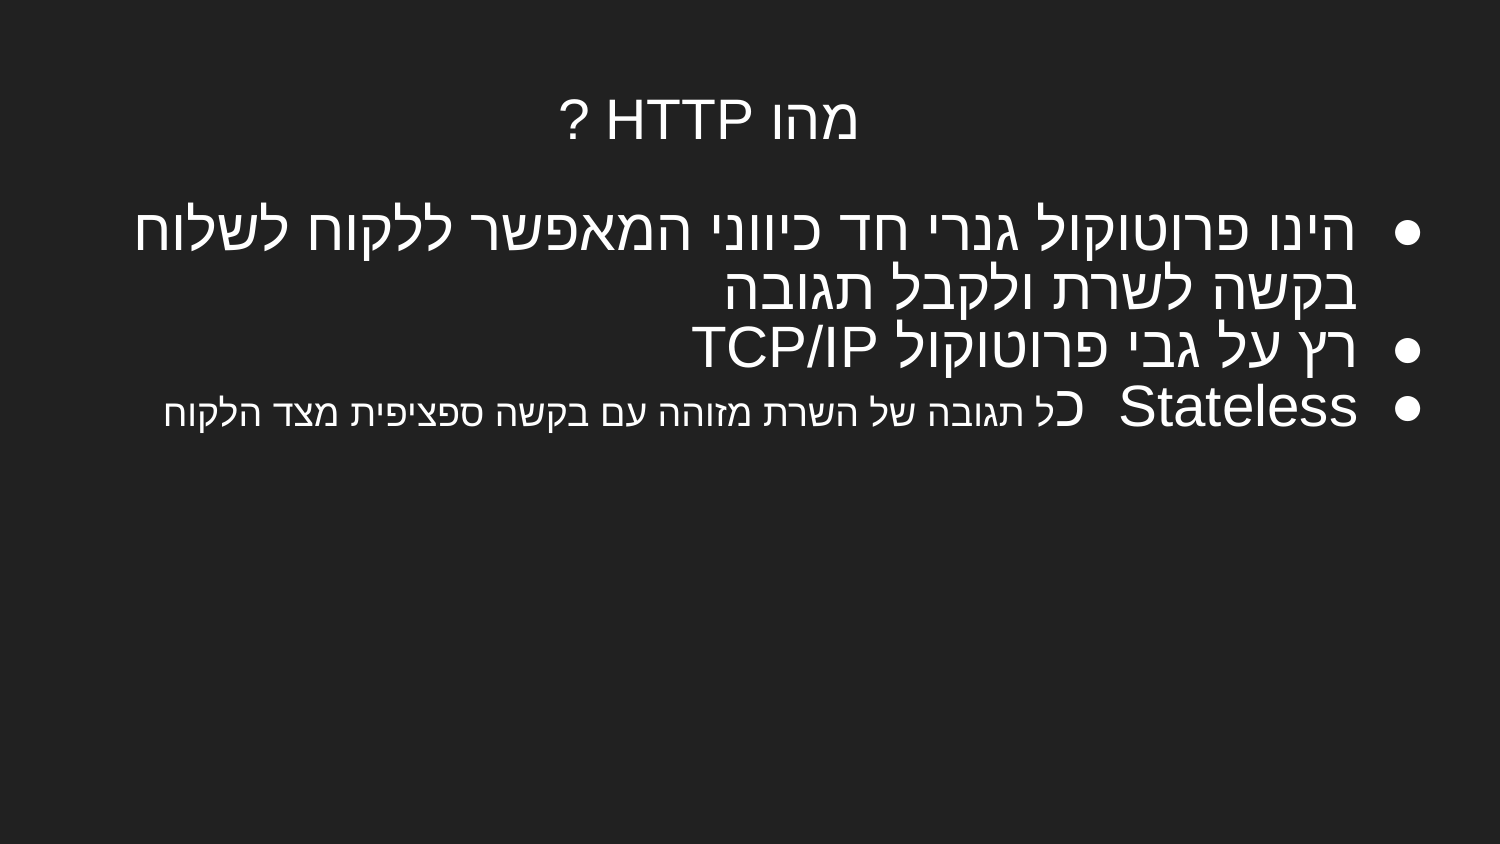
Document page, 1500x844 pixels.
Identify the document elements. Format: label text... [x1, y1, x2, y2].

title מהו HTTP ? [51, 72, 1449, 167]
list הינו פרוטוקול גנרי חד כיווני המאפשר ללקוח לשלוח בקשה לשרת ולקבל תגובה רץ על גבי פרוטוקול TCP/IP Stateless כל תגובה של השרת מזוהה עם בקשה ספציפית מצד הלקוח [51, 189, 1449, 750]
